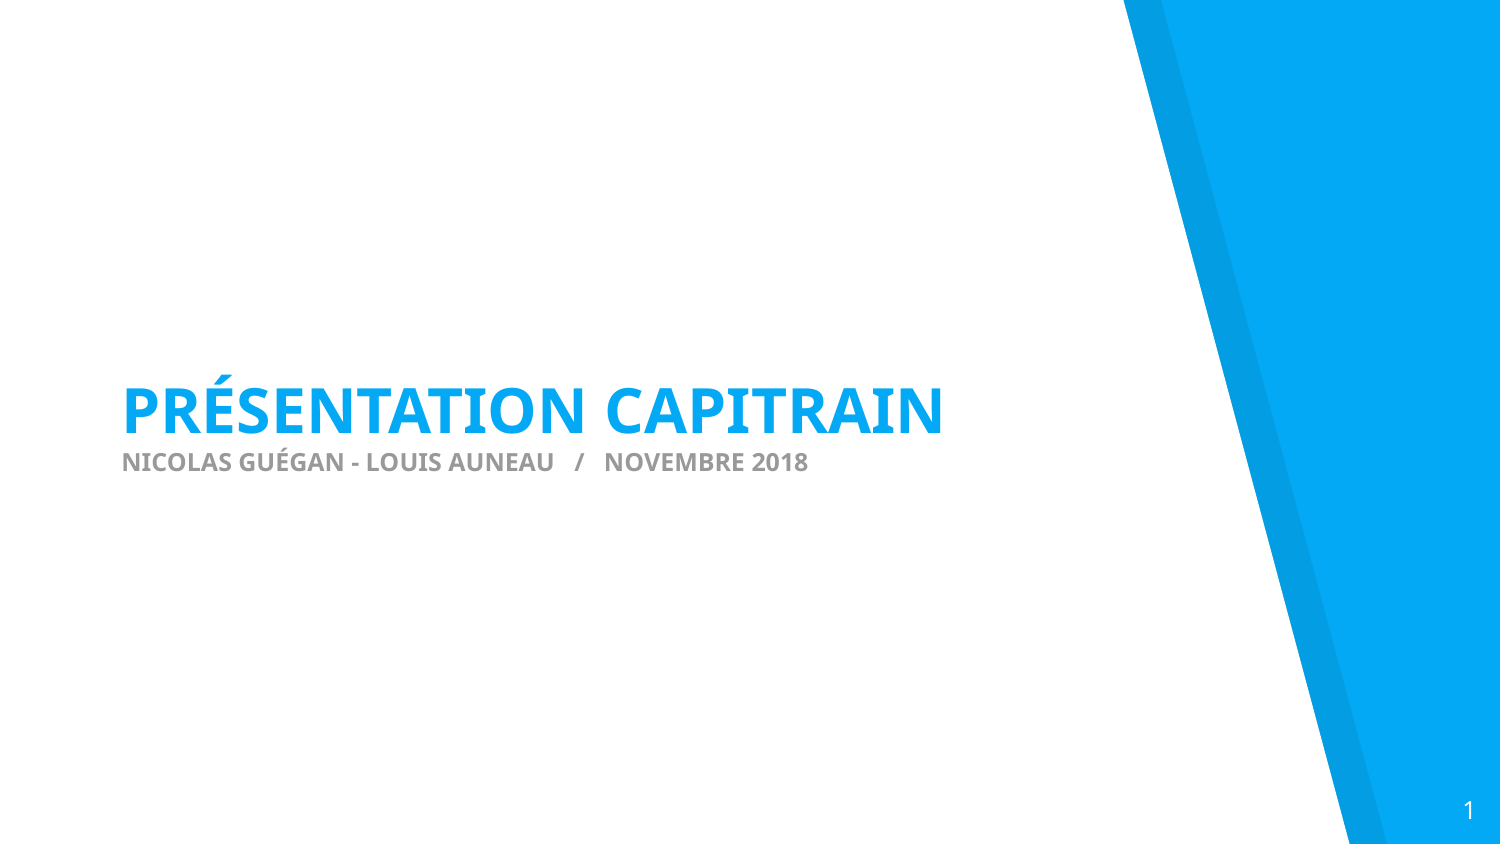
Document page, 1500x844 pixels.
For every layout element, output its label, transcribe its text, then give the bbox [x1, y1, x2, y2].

slide_number ‹#› [1401, 779, 1492, 844]
title PRÉSENTATION CAPITRAIN NICOLAS GUÉGAN - LOUIS AUNEAU / NOVEMBRE 2018 [106, 297, 1129, 492]
